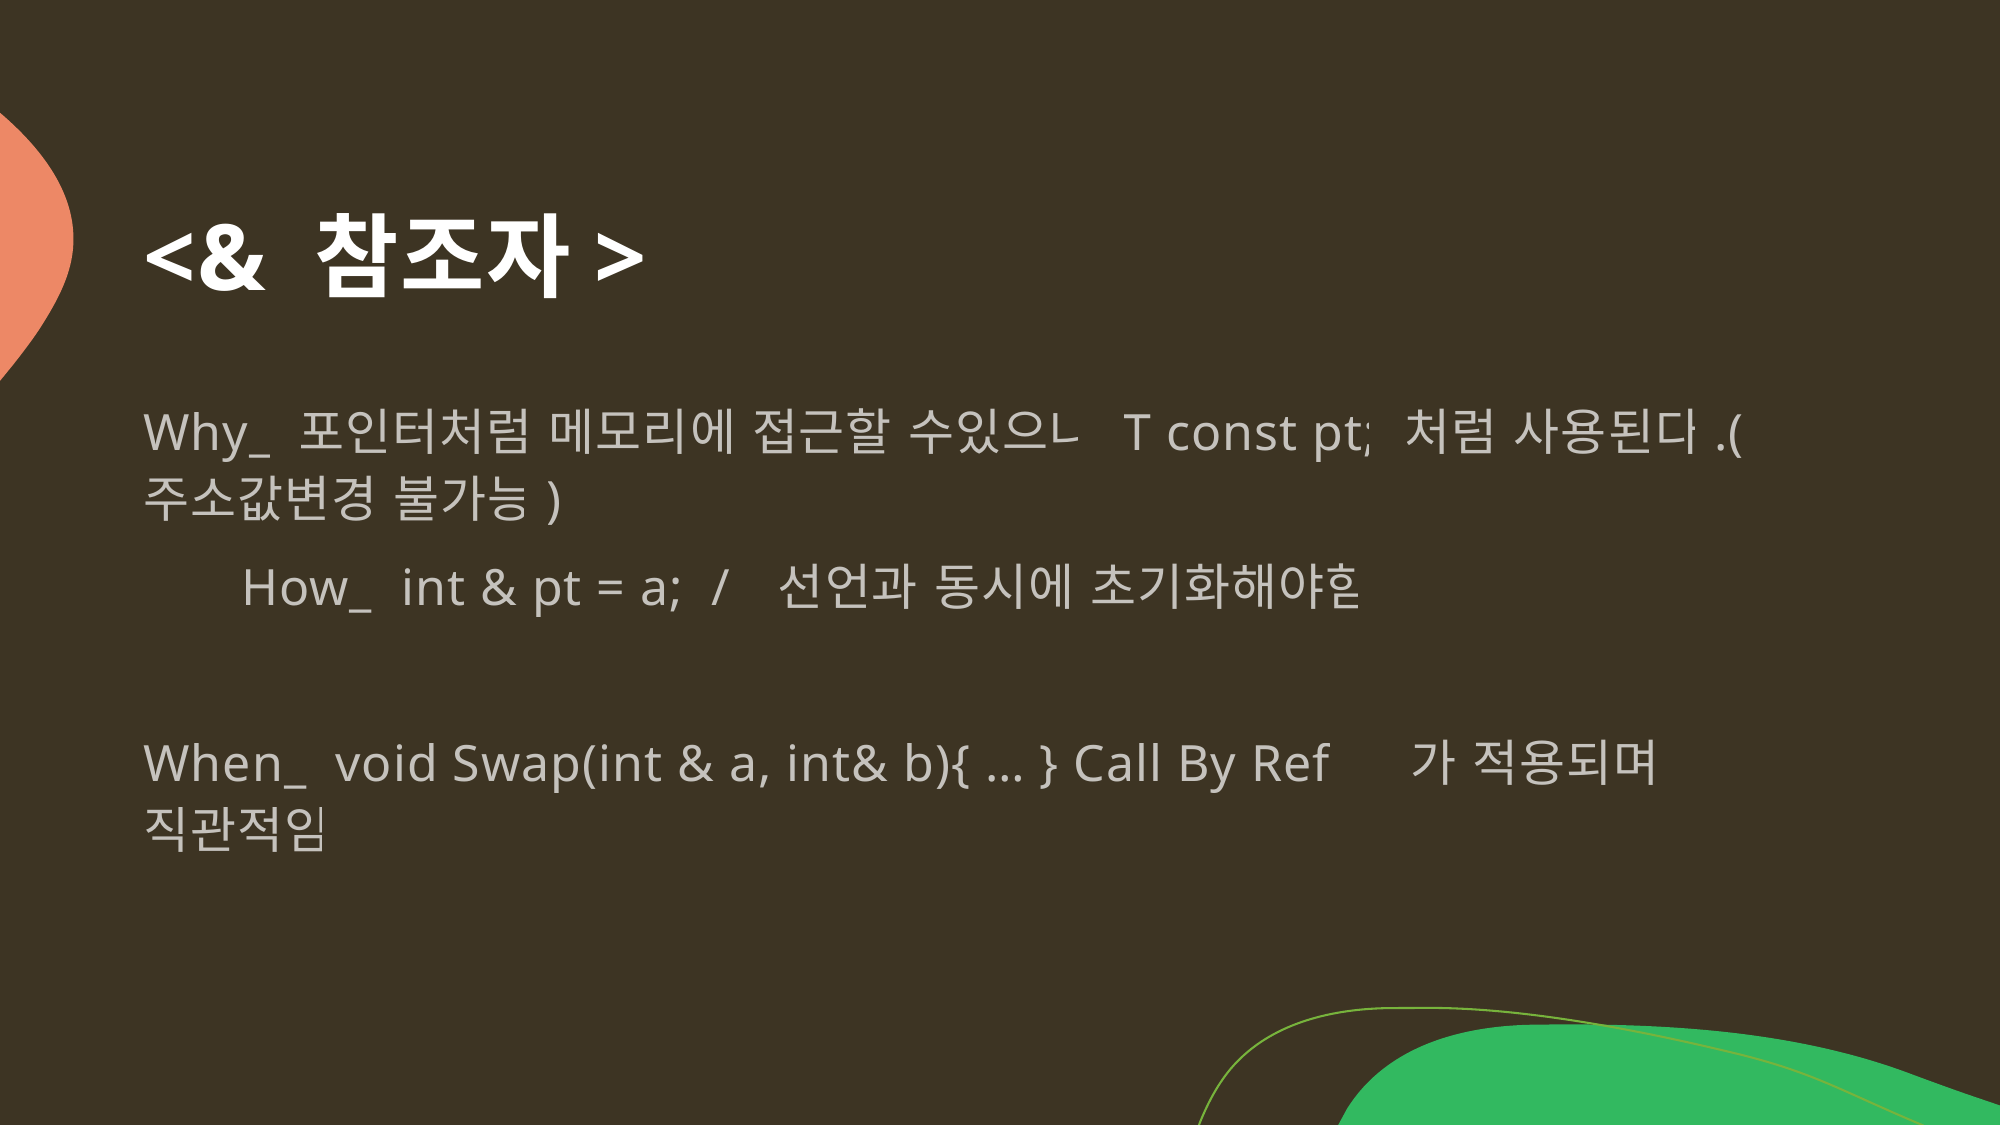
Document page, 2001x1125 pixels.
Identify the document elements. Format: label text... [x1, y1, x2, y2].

list Why_ 포인터처럼 메모리에 접근할 수있으나 T const pt; 처럼 사용된다.(주소값변경 불가능) How_ int & pt = a; // 선언과 동시에 초기화해야함 When_ void Swap(int & a, int& b){ … } Call By Refer 가 적용되며 직관적임 [125, 375, 1875, 1002]
title <& 참조자> [125, 125, 1875, 375]
